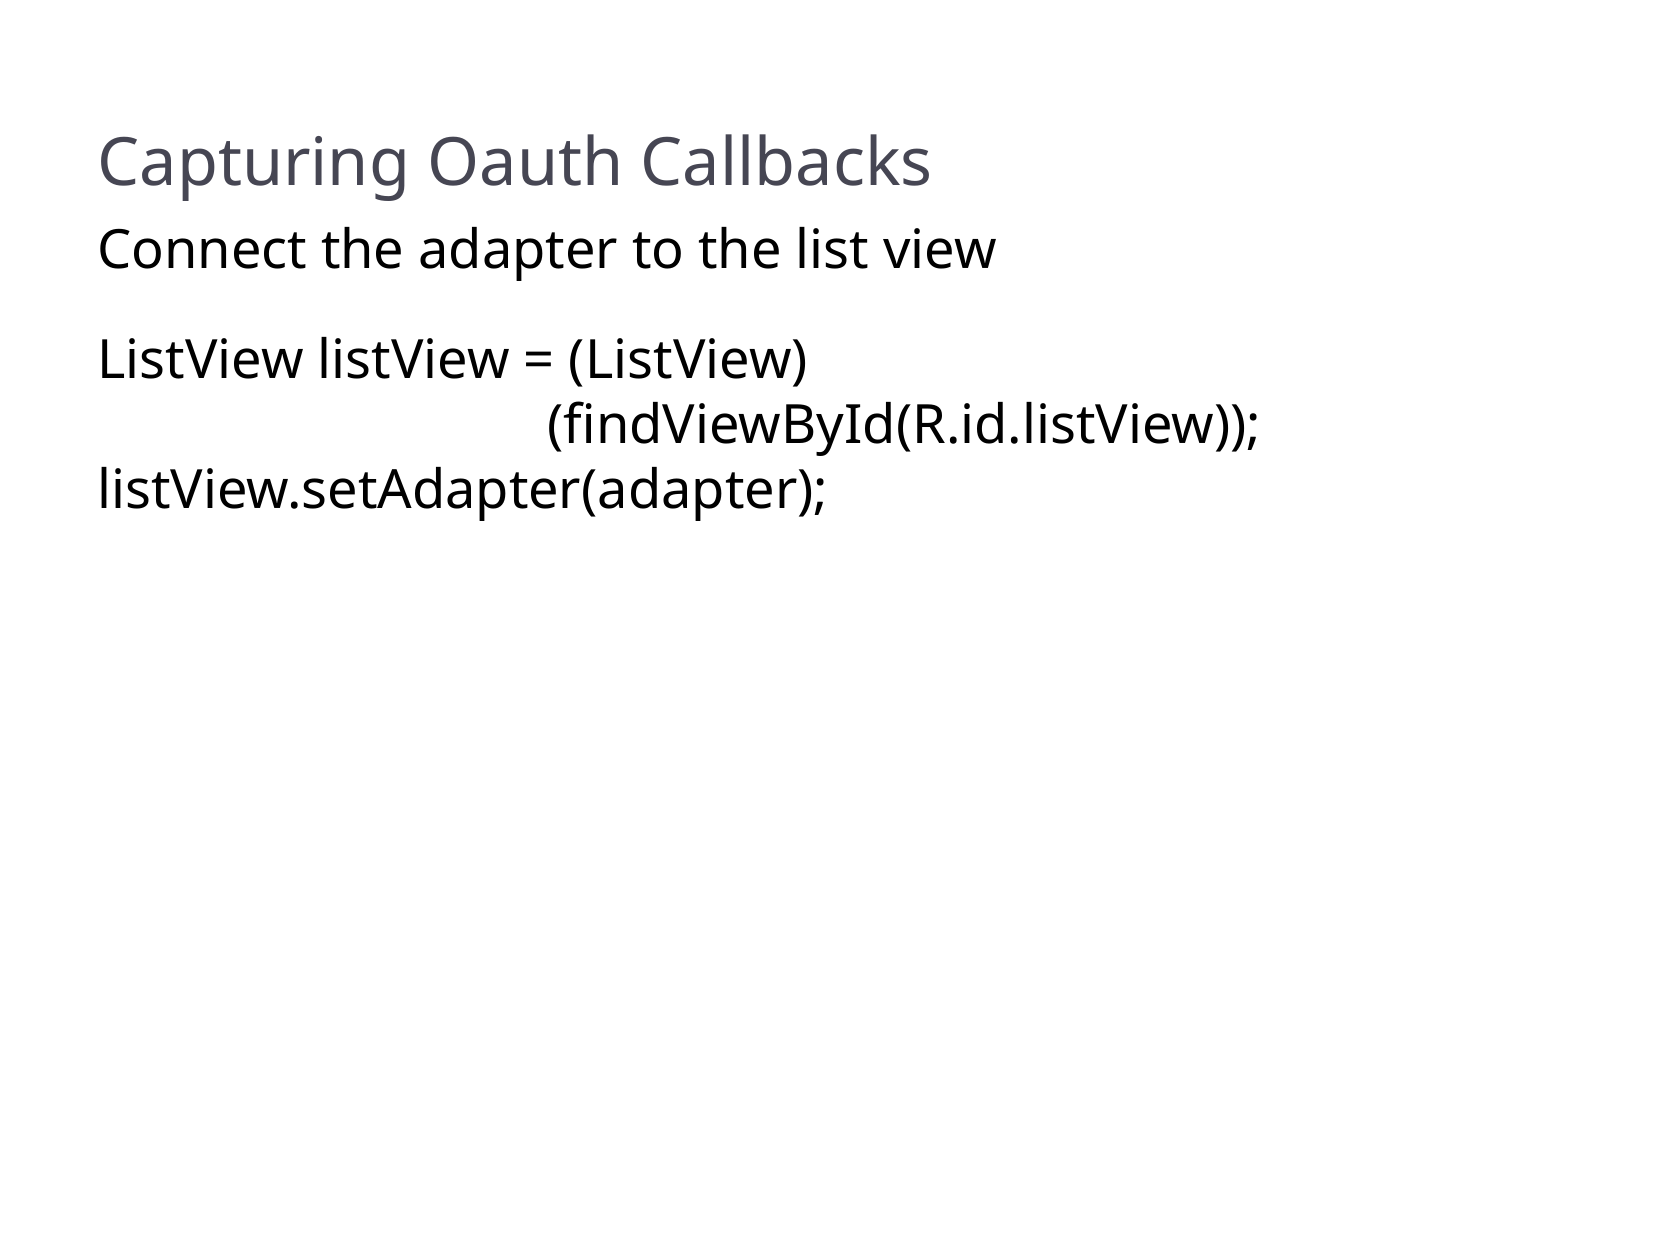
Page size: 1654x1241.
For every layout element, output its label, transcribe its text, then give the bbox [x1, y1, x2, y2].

text_box Capturing Oauth Callbacks [82, 27, 1571, 206]
text_box Connect the adapter to the list view ListView listView = (ListView) (findViewById(R.id.listView)); listView.setAdapter(adapter); [82, 206, 1571, 1100]
